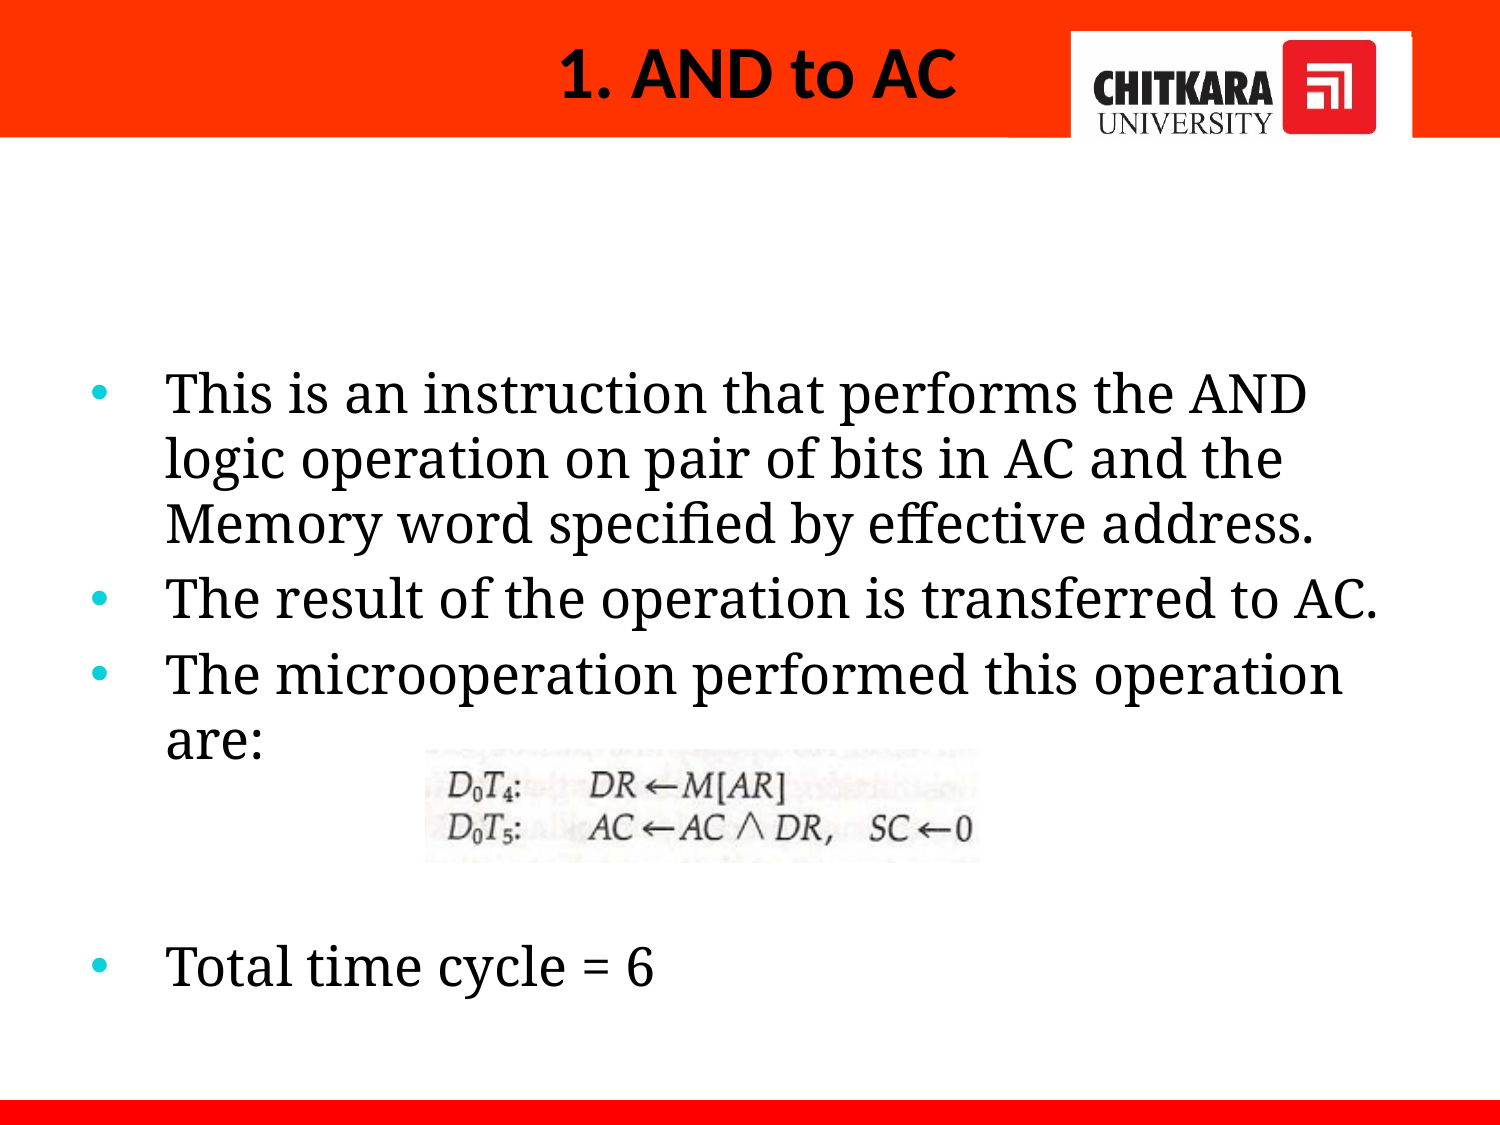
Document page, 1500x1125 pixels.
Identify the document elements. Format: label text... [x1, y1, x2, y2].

list This is an instruction that performs the AND logic operation on pair of bits in AC and the Memory word specified by effective address. The result of the operation is transferred to AC. The microoperation performed this operation are: Total time cycle = 6 [75, 200, 1425, 1038]
text_box 1. AND to AC [541, 0, 1063, 138]
picture [424, 749, 980, 863]
picture [1074, 37, 1391, 138]
